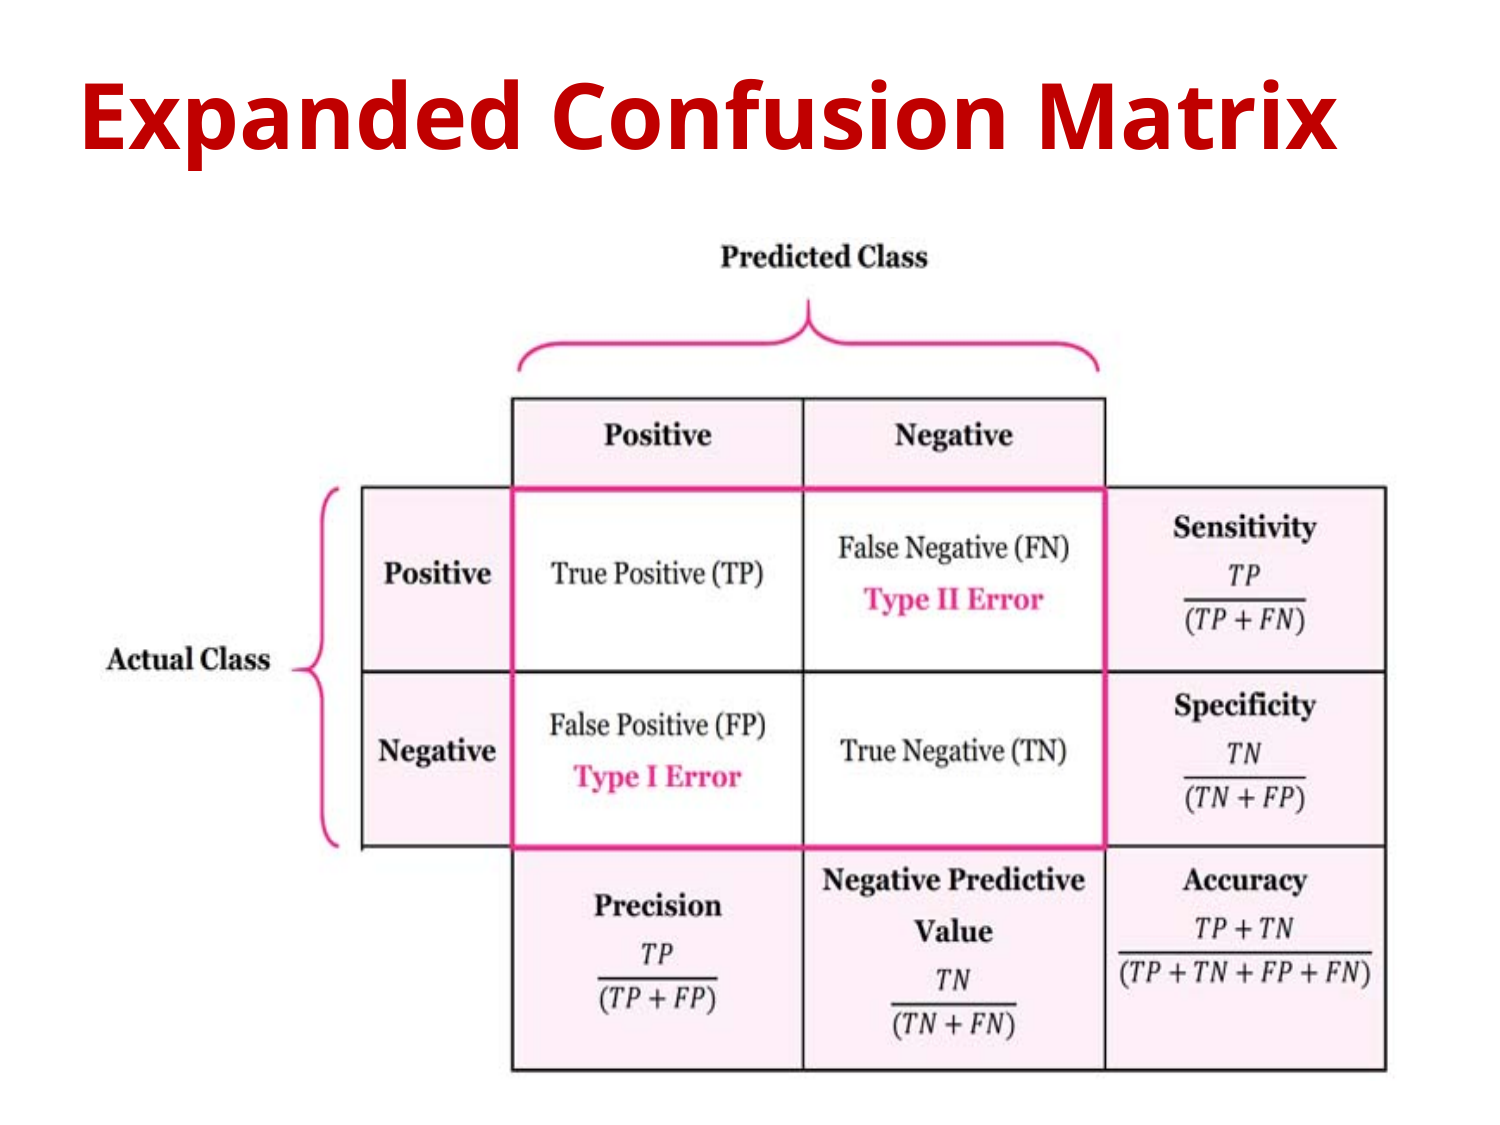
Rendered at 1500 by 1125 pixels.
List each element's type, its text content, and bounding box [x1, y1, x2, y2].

picture [99, 237, 1401, 1081]
title Expanded Confusion Matrix [62, 49, 1438, 176]
